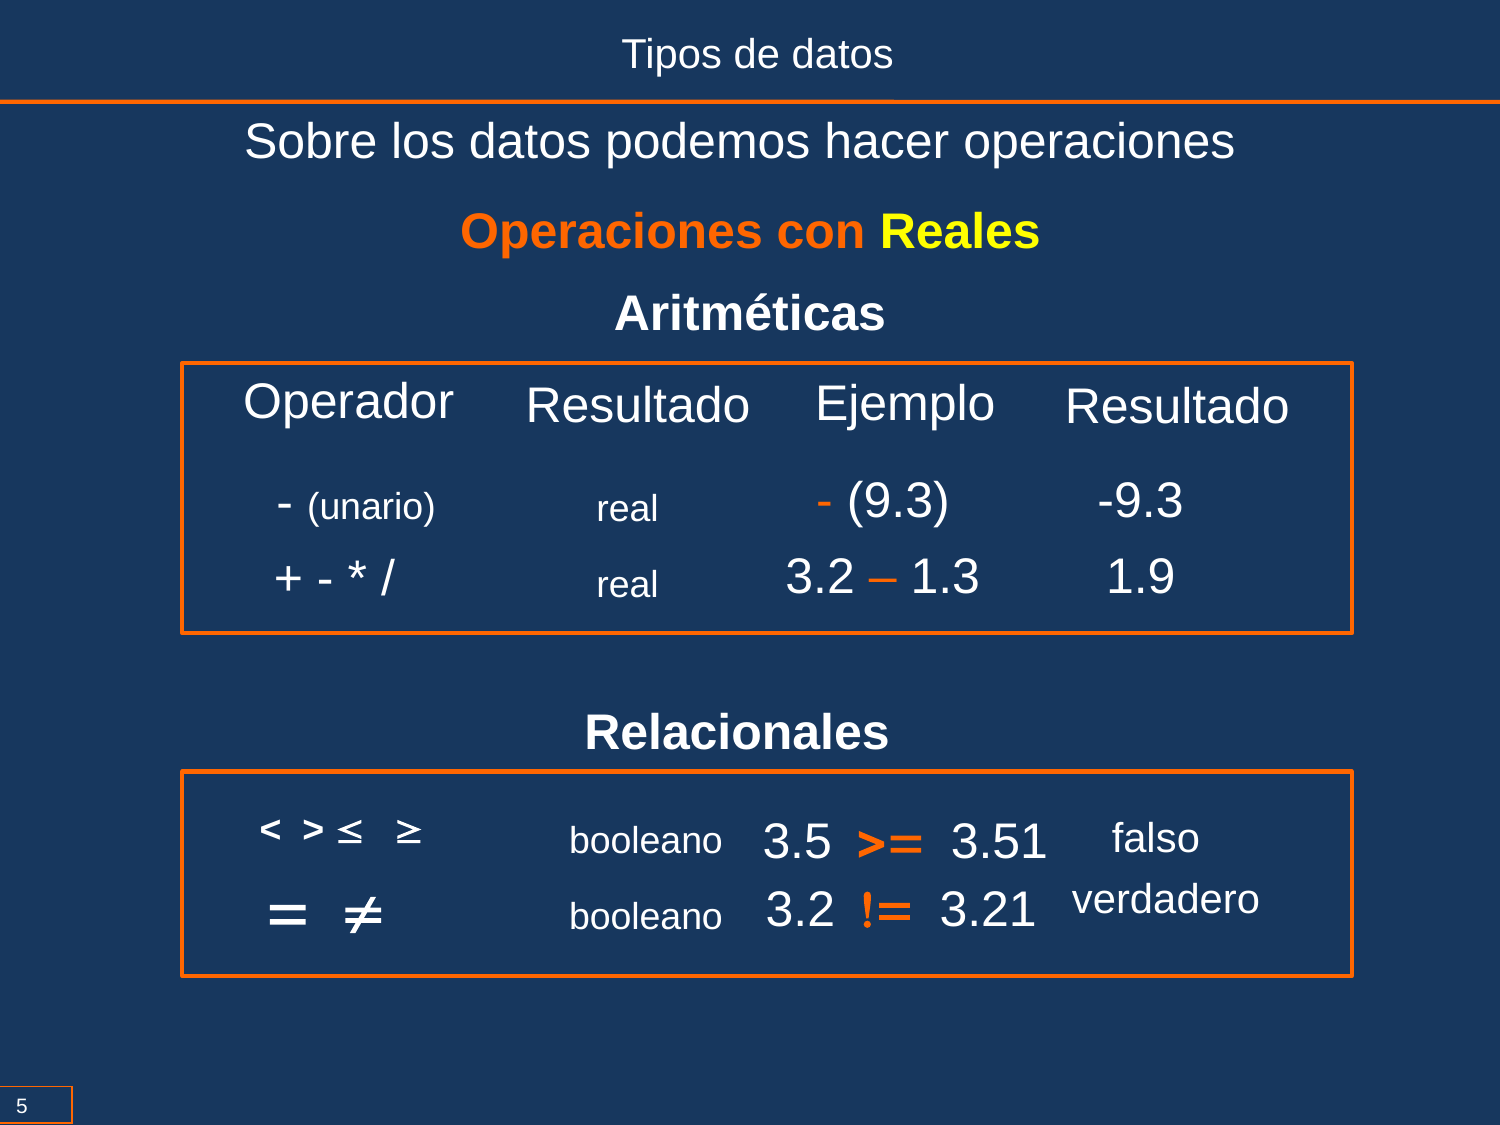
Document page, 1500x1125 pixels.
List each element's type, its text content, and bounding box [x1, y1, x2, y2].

text_box Tipos de datos [606, 19, 909, 85]
text_box Sobre los datos podemos hacer operaciones [229, 101, 1294, 177]
text_box [180, 361, 1354, 635]
text_box Operaciones con Reales [218, 191, 1283, 267]
text_box Aritméticas [598, 273, 902, 348]
text_box [180, 769, 1354, 978]
text_box Relacionales [569, 692, 905, 768]
